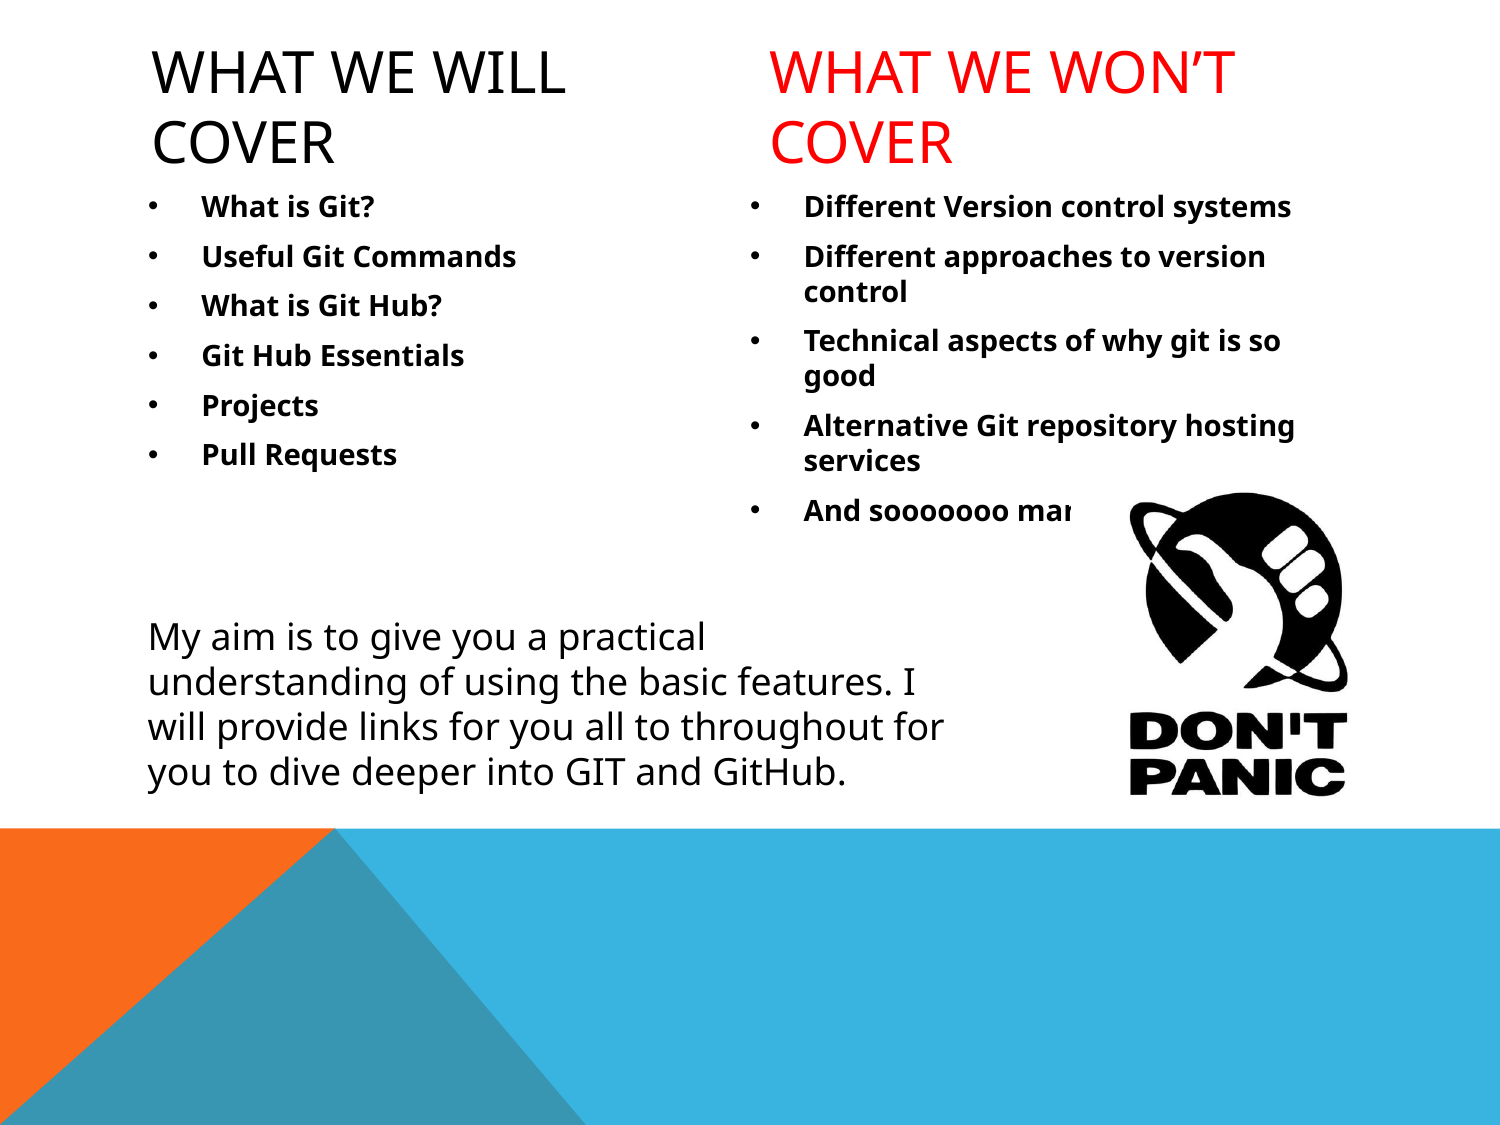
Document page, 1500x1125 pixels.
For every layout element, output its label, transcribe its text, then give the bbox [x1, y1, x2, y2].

text_box My aim is to give you a practical understanding of using the basic features. I will provide links for you all to throughout for you to dive deeper into GIT and GitHub. [132, 605, 982, 801]
title What we will cover [136, 60, 754, 150]
list What is Git? Useful Git Commands What is Git Hub? Git Hub Essentials Projects Pull Requests Different Version control systems Different approaches to version control Technical aspects of why git is so good Alternative Git repository hosting services And sooooooo many more aspects [133, 180, 1367, 581]
text_box What we won’t cover [754, 59, 1409, 150]
picture [1071, 480, 1409, 803]
